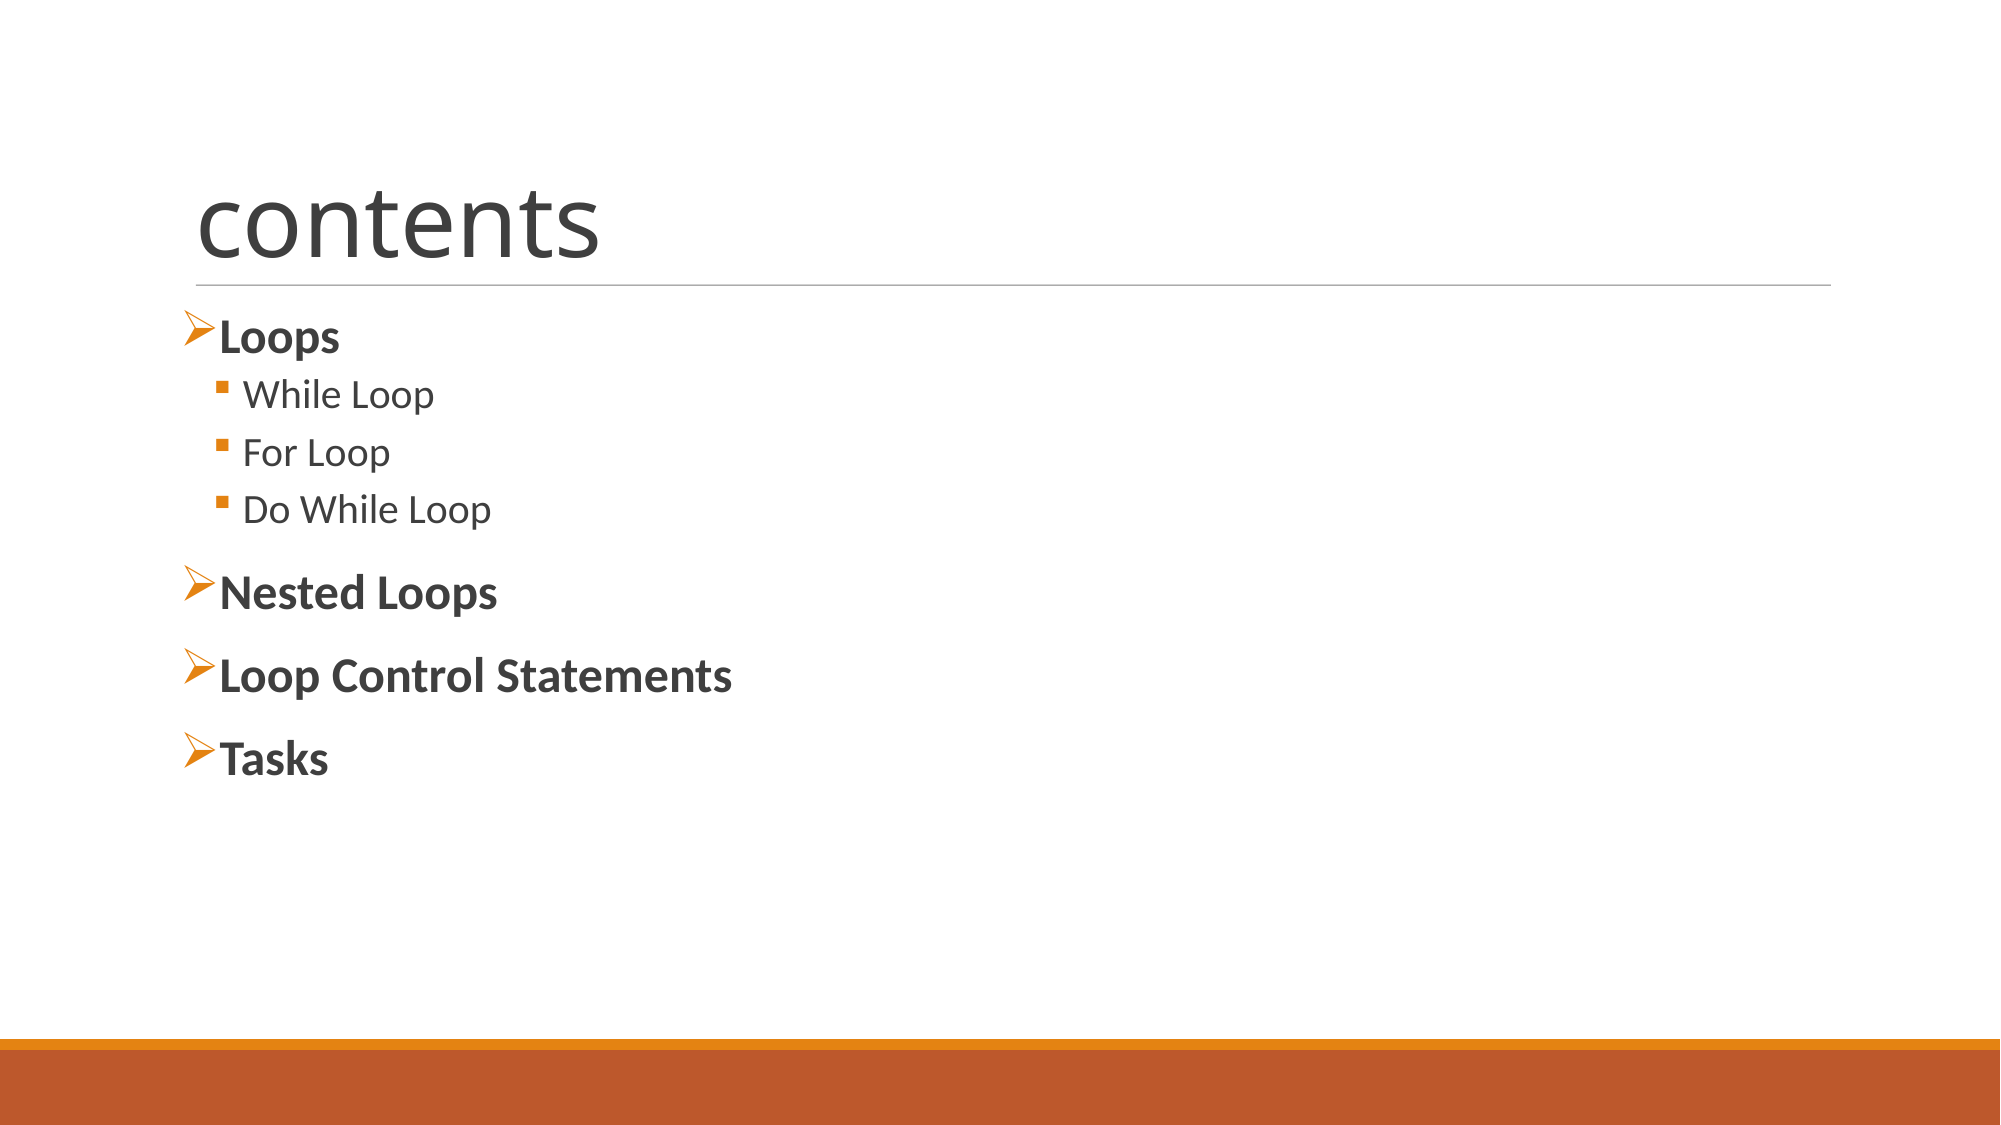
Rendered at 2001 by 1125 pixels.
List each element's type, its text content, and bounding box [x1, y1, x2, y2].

title contents [180, 47, 1830, 285]
list Loops While Loop For Loop Do While Loop Nested Loops Loop Control Statements Tasks [180, 302, 1830, 963]
